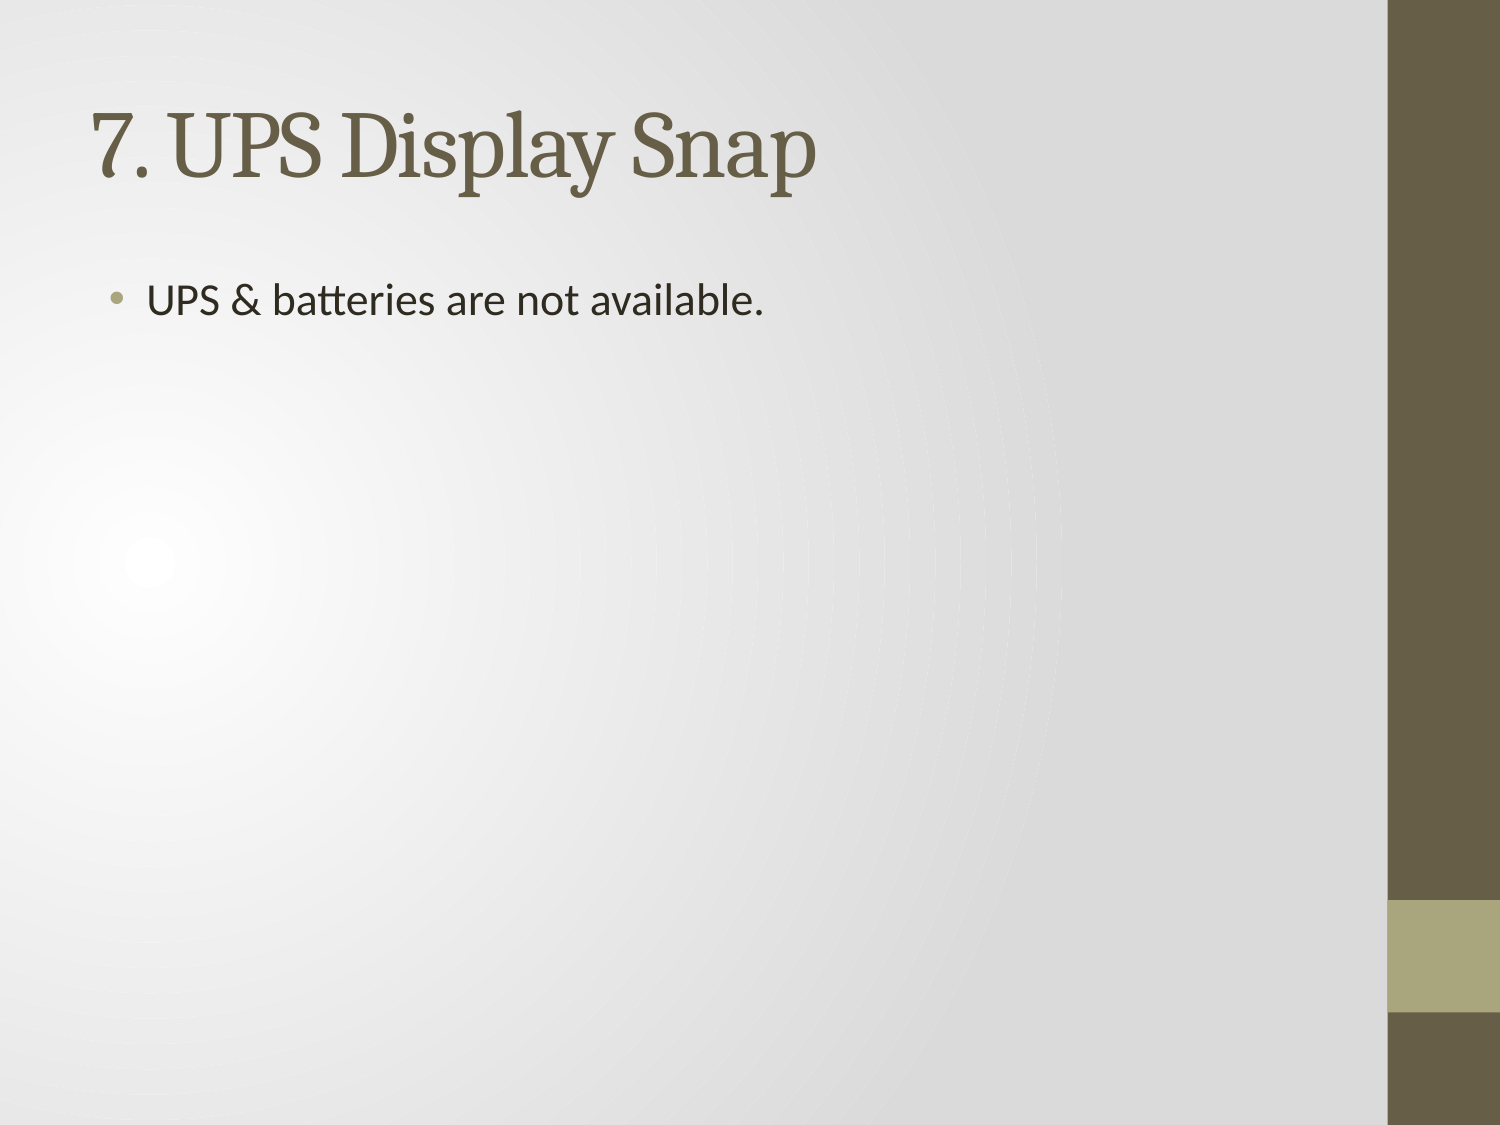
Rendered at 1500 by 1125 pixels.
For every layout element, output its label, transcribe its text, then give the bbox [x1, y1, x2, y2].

list UPS & batteries are not available. [75, 262, 1325, 1050]
title 7. UPS Display Snap [75, 45, 1325, 233]
